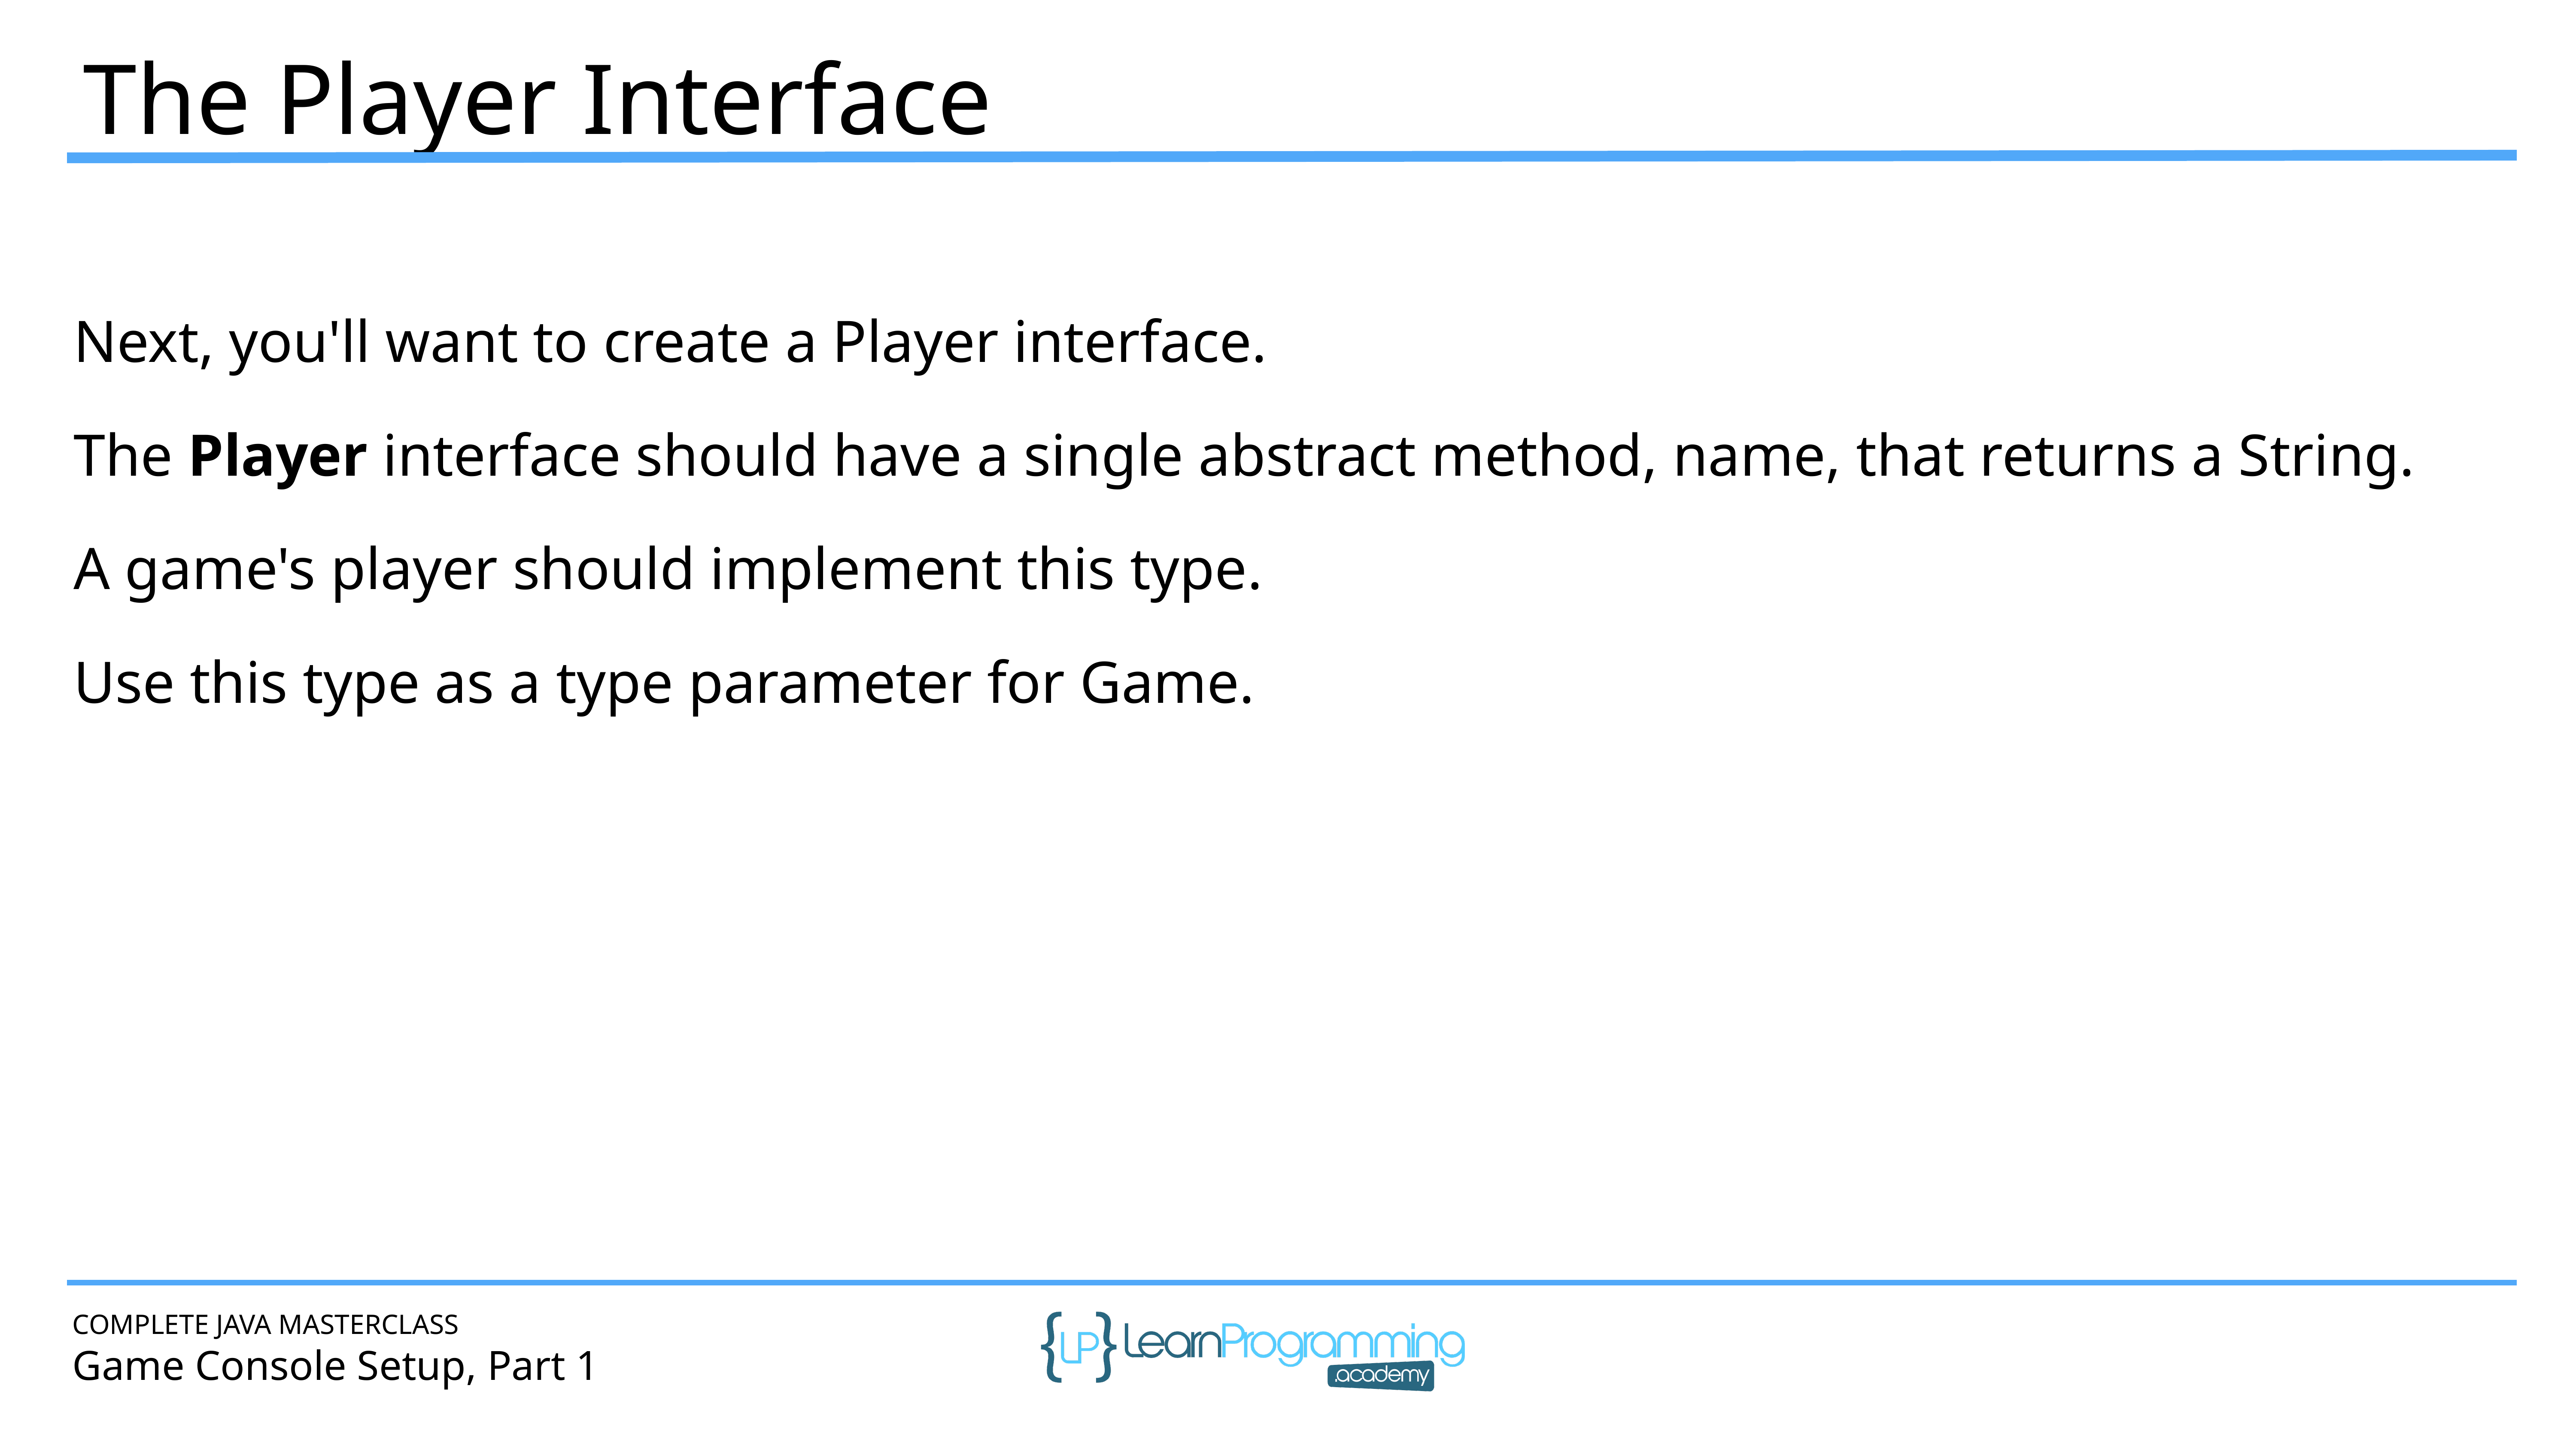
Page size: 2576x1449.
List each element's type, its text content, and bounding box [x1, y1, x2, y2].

text_box The Player Interface [77, 32, 998, 159]
picture [1032, 1302, 1477, 1400]
text_box COMPLETE JAVA MASTERCLASS Game Console Setup, Part 1 [67, 1302, 1030, 1394]
text_box Next, you'll want to create a Player interface. The Player interface should have a single abstract method, name, that returns a String. A game's player should implement this type. Use this type as a type parameter for Game. [67, 301, 2517, 1139]
